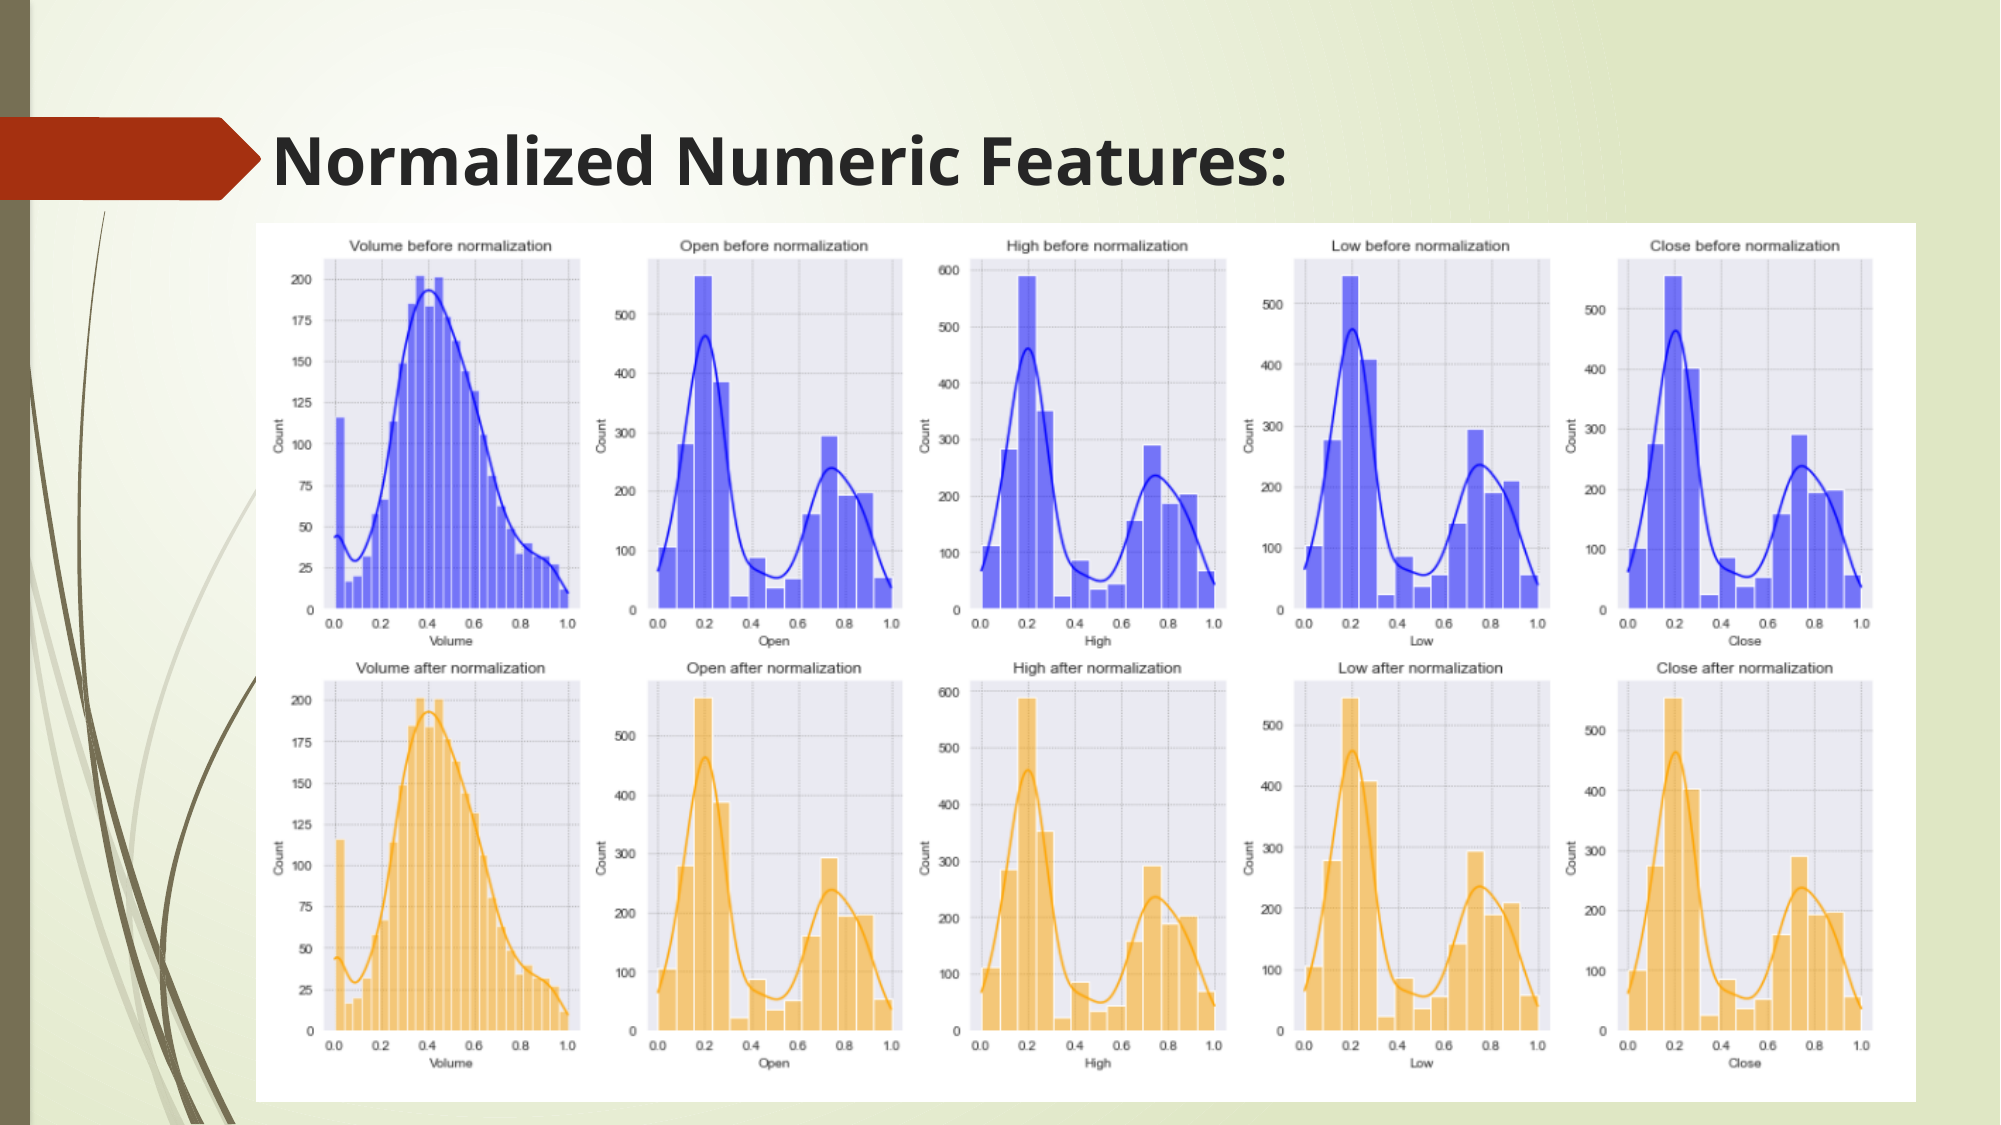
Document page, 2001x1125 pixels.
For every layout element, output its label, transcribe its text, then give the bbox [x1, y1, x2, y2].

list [255, 222, 1916, 1102]
title Normalized Numeric Features: [256, 111, 1409, 222]
